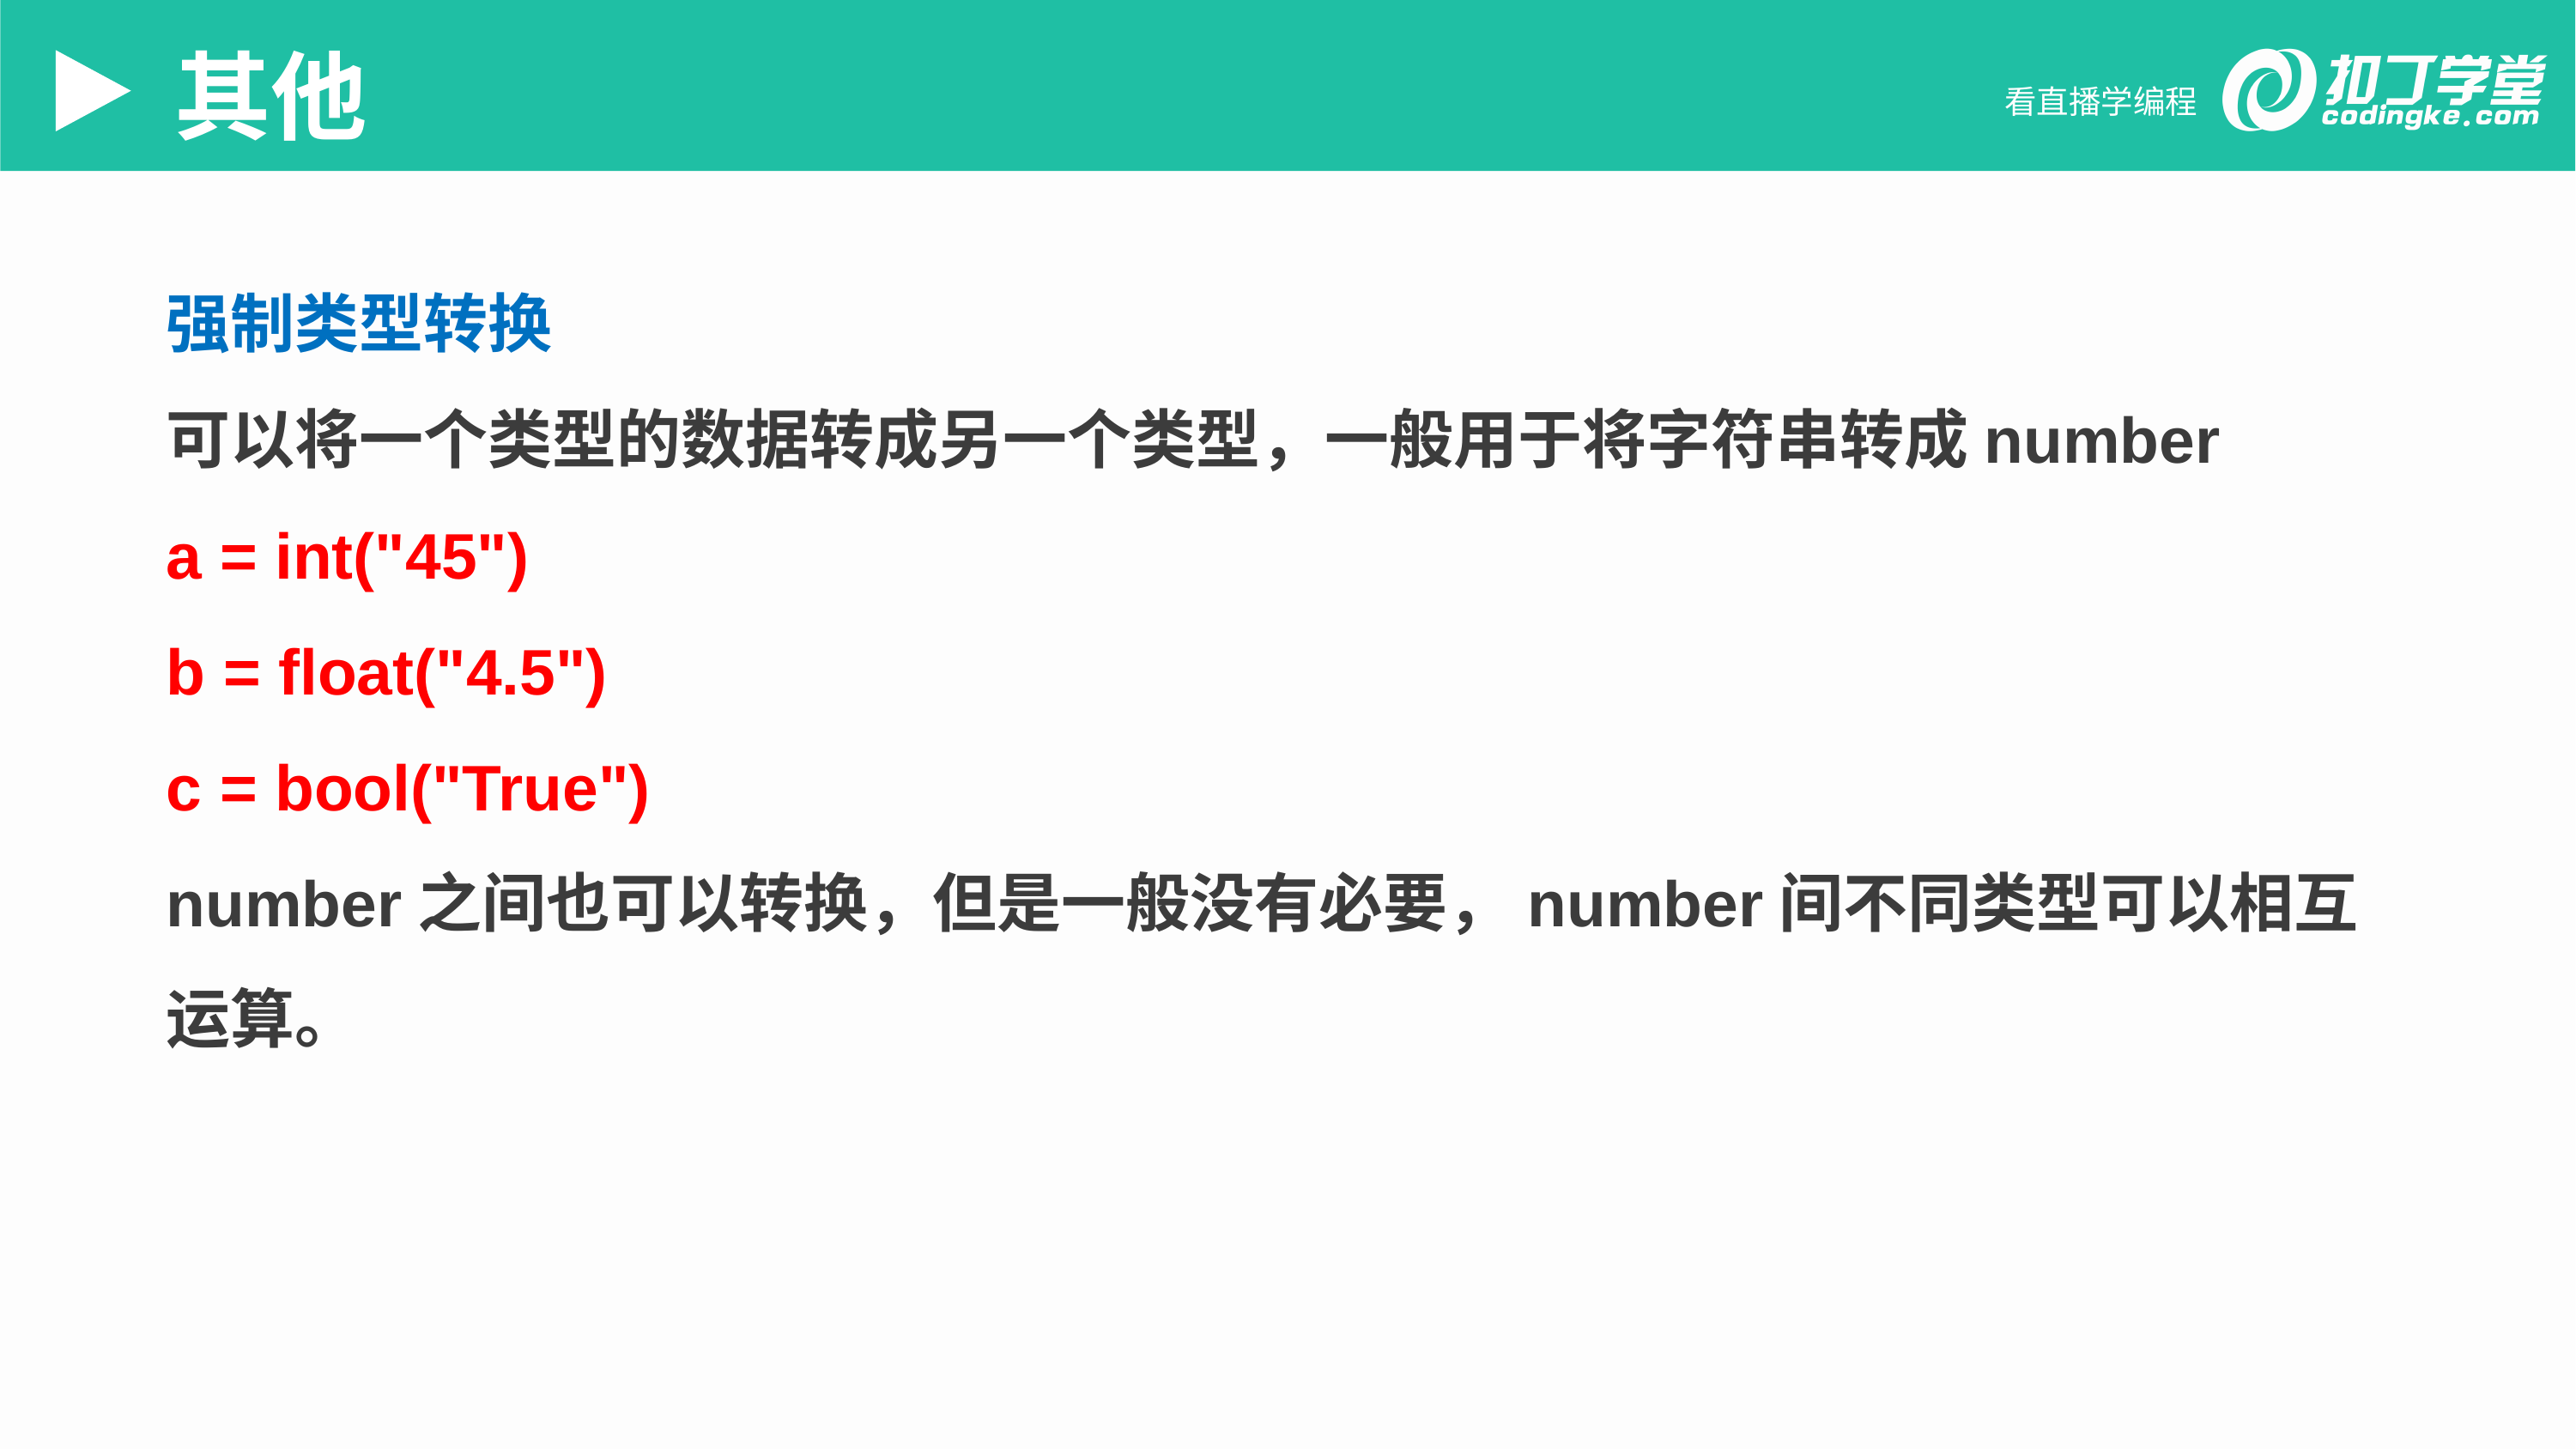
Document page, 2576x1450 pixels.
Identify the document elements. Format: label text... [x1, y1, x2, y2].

text_box 其他 [161, 29, 1816, 158]
text_box 强制类型转换 可以将一个类型的数据转成另一个类型，一般用于将字符串转成number a = int("45") b = float("4.5") c = bool("True") number之间也可以转换，但是一般没有必要，number间不同类型可以相互运算。 [154, 237, 2414, 1062]
picture [2165, 4, 2576, 177]
